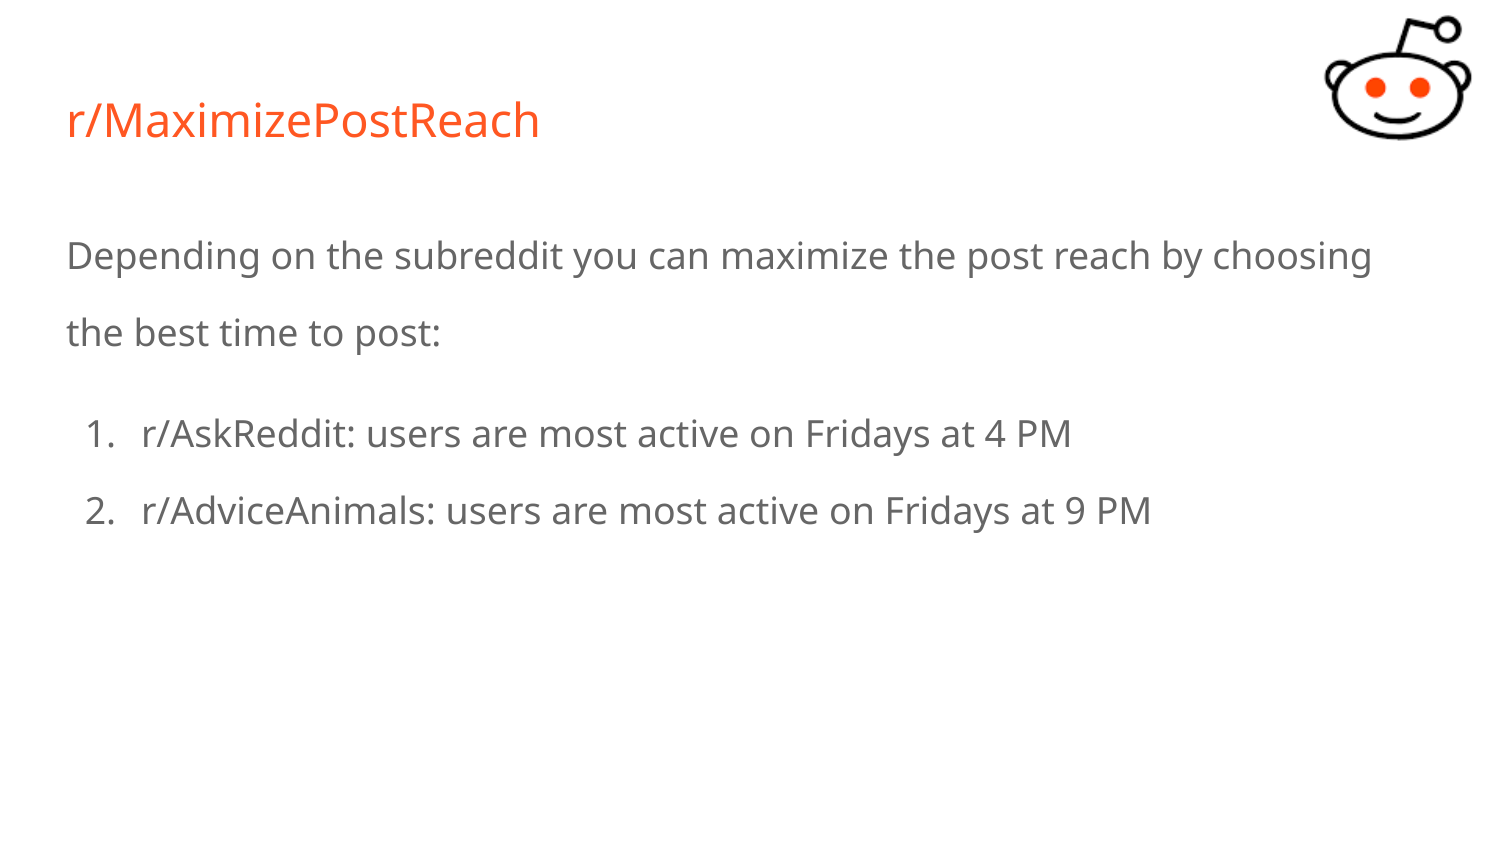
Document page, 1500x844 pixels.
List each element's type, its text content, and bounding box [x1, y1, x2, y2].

list Depending on the subreddit you can maximize the post reach by choosing the best time to post: r/AskReddit: users are most active on Fridays at 4 PM r/AdviceAnimals: users are most active on Fridays at 9 PM [51, 189, 1449, 750]
picture [1294, 0, 1500, 182]
title r/MaximizePostReach [51, 72, 1289, 167]
